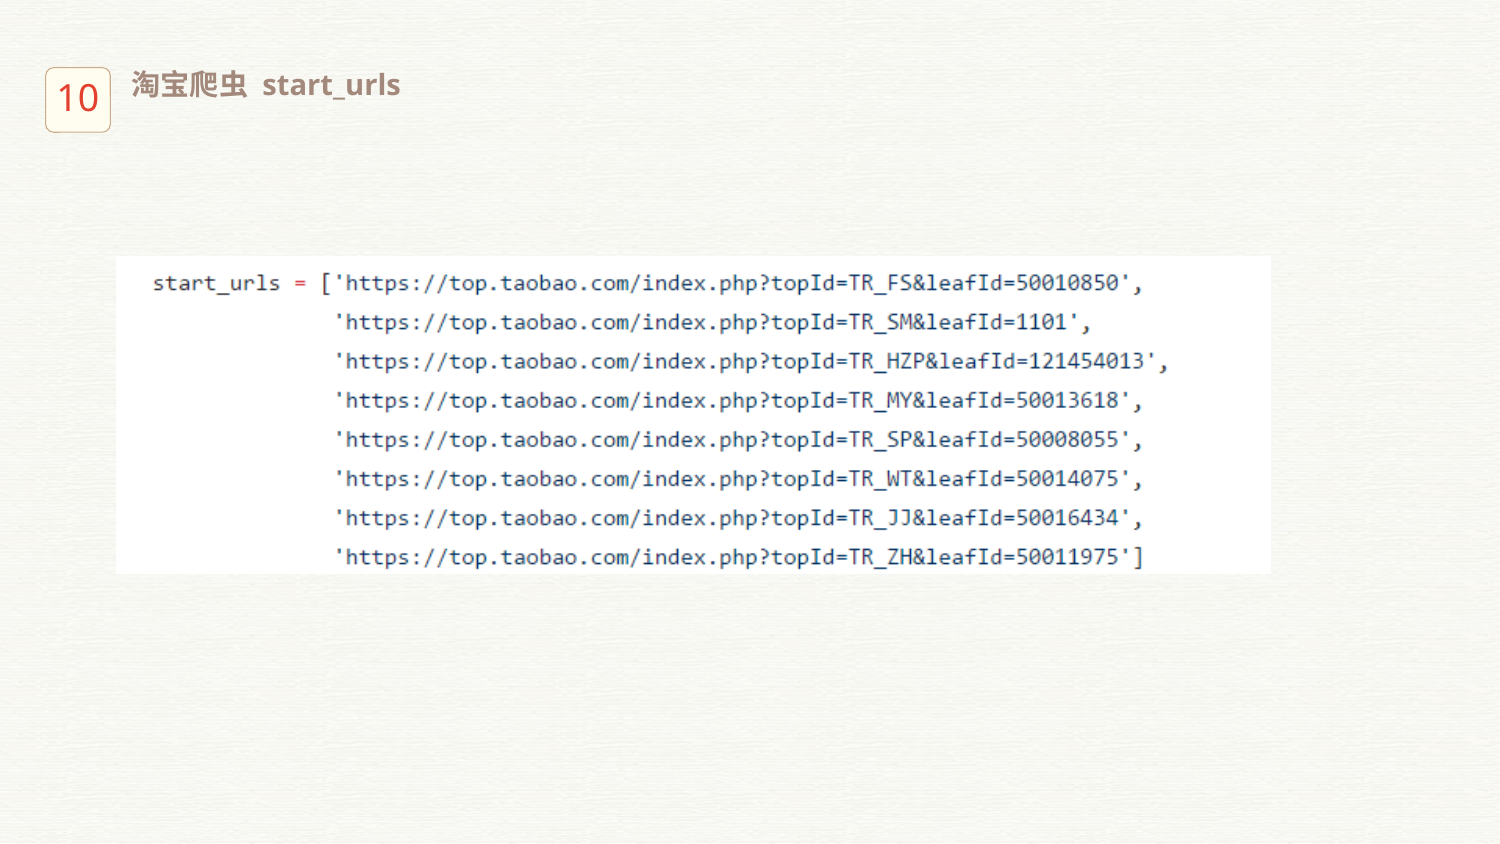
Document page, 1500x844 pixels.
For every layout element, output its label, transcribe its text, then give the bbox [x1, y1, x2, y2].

list 淘宝爬虫 start_urls [116, 59, 1411, 130]
picture [0, 0, 1500, 844]
